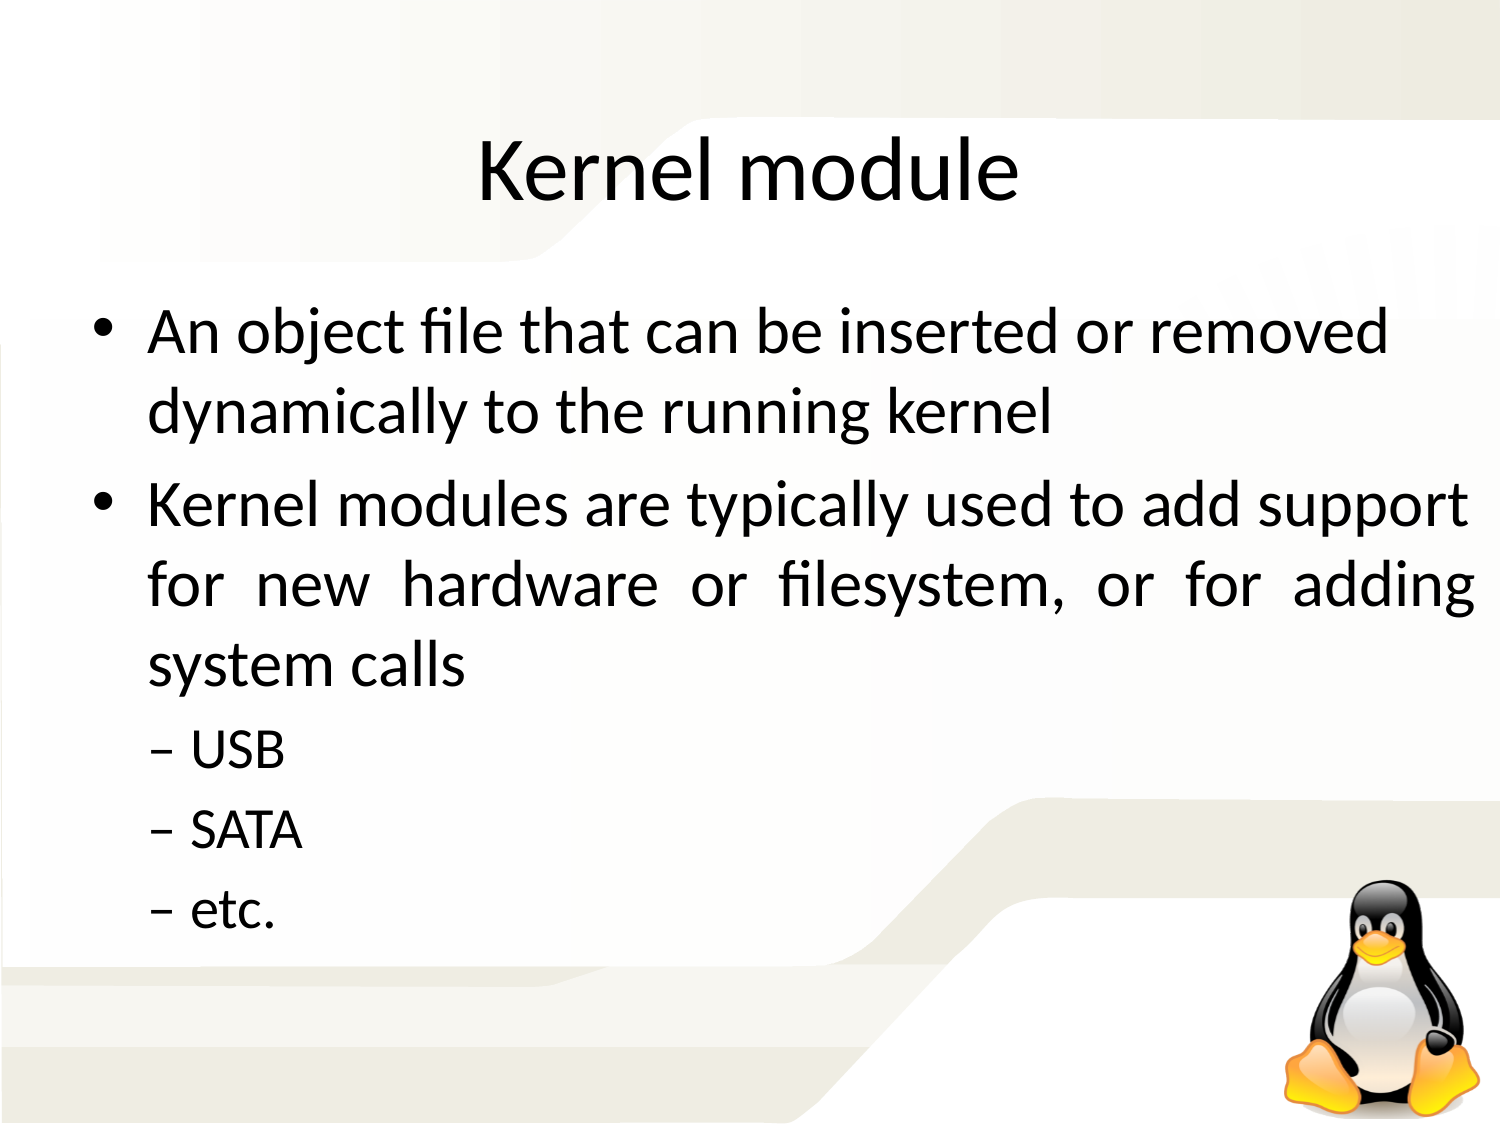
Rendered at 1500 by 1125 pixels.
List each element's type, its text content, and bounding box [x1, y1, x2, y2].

text_box Kernel module [99, 70, 1400, 258]
list An object file that can be inserted or removed dynamically to the running kernel Kernel modules are typically used to add support for new hardware or filesystem, or for adding system calls – USB – SATA – etc. [76, 278, 1500, 1094]
picture [1281, 1094, 1489, 1119]
